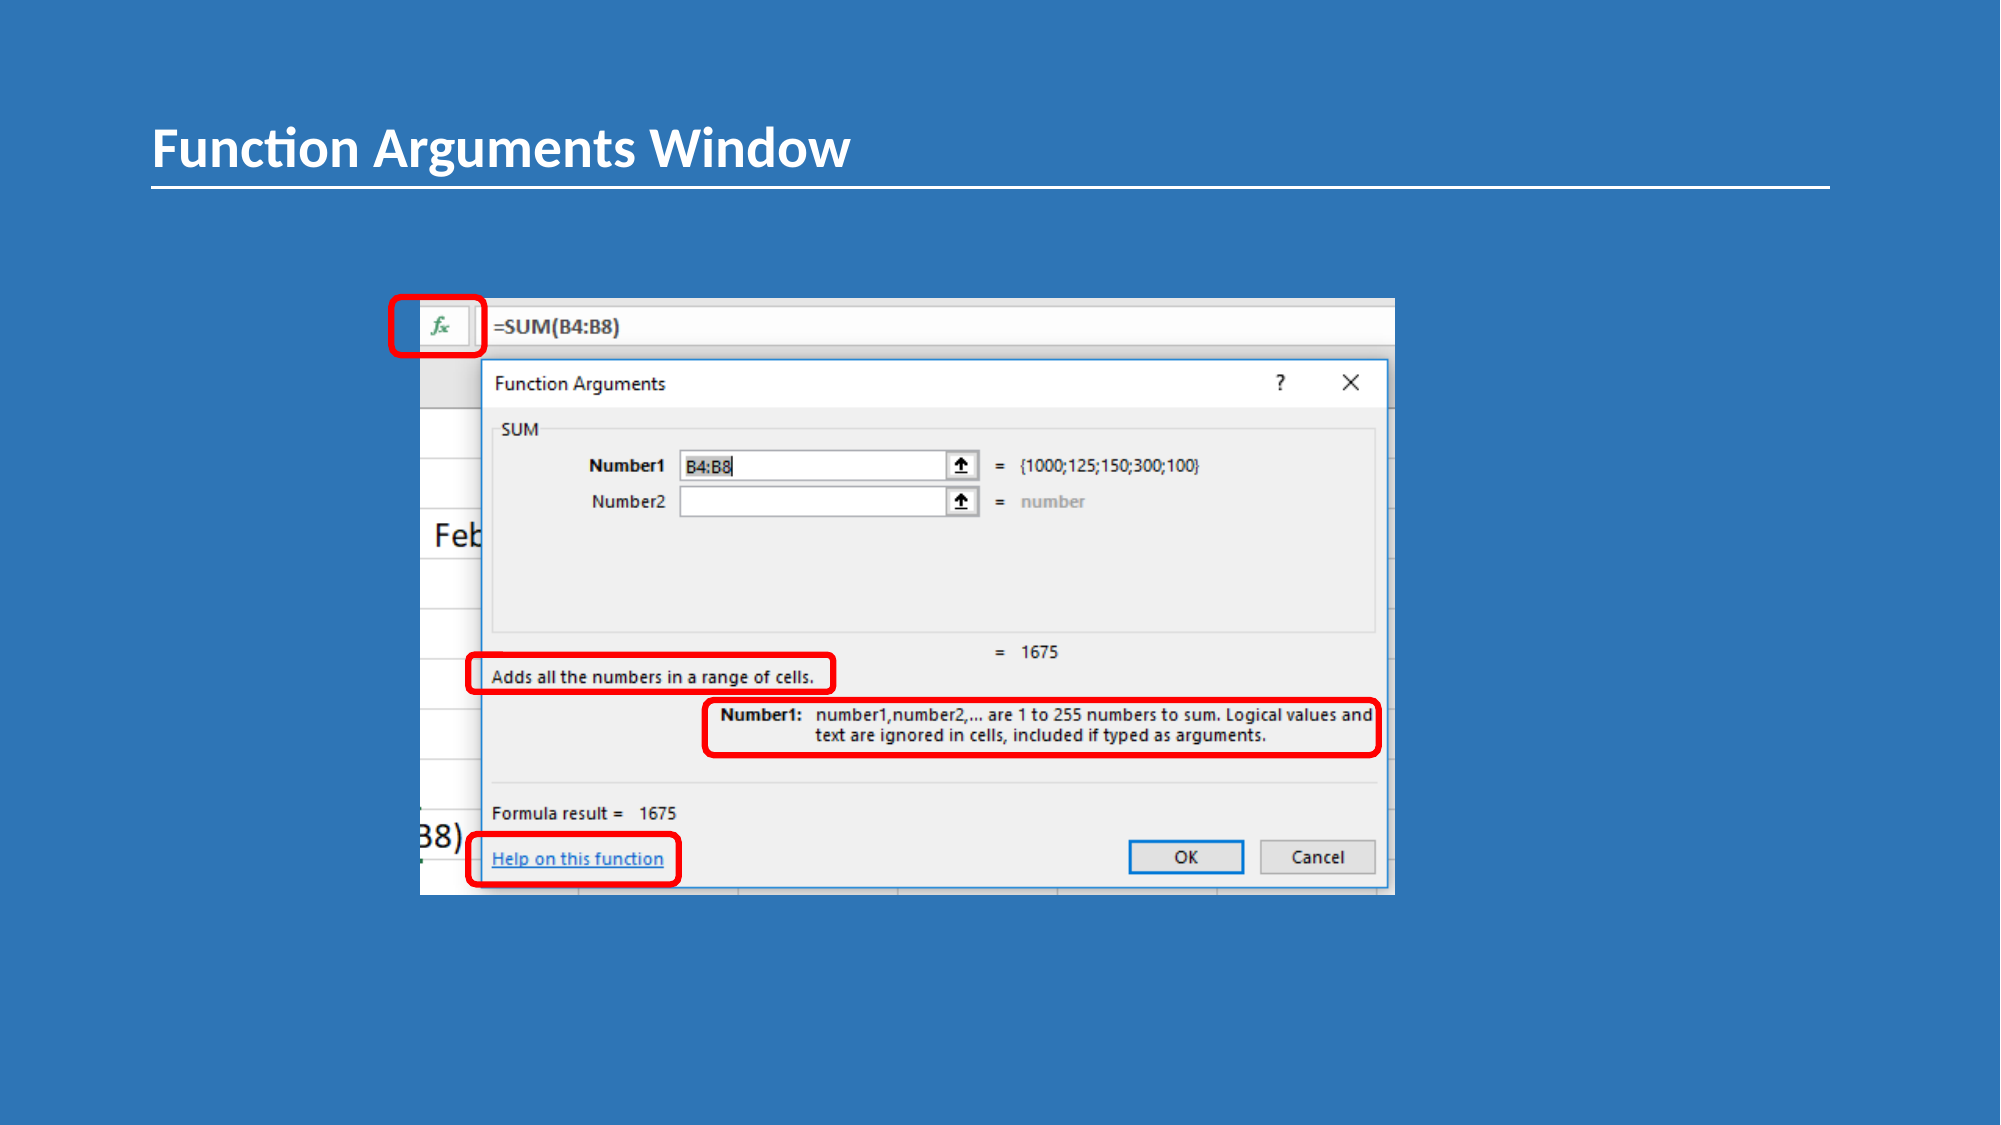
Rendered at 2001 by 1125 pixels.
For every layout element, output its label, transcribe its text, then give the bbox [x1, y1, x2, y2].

picture [420, 298, 1395, 895]
list Function Arguments Window [137, 110, 1863, 188]
text_box [390, 295, 481, 357]
